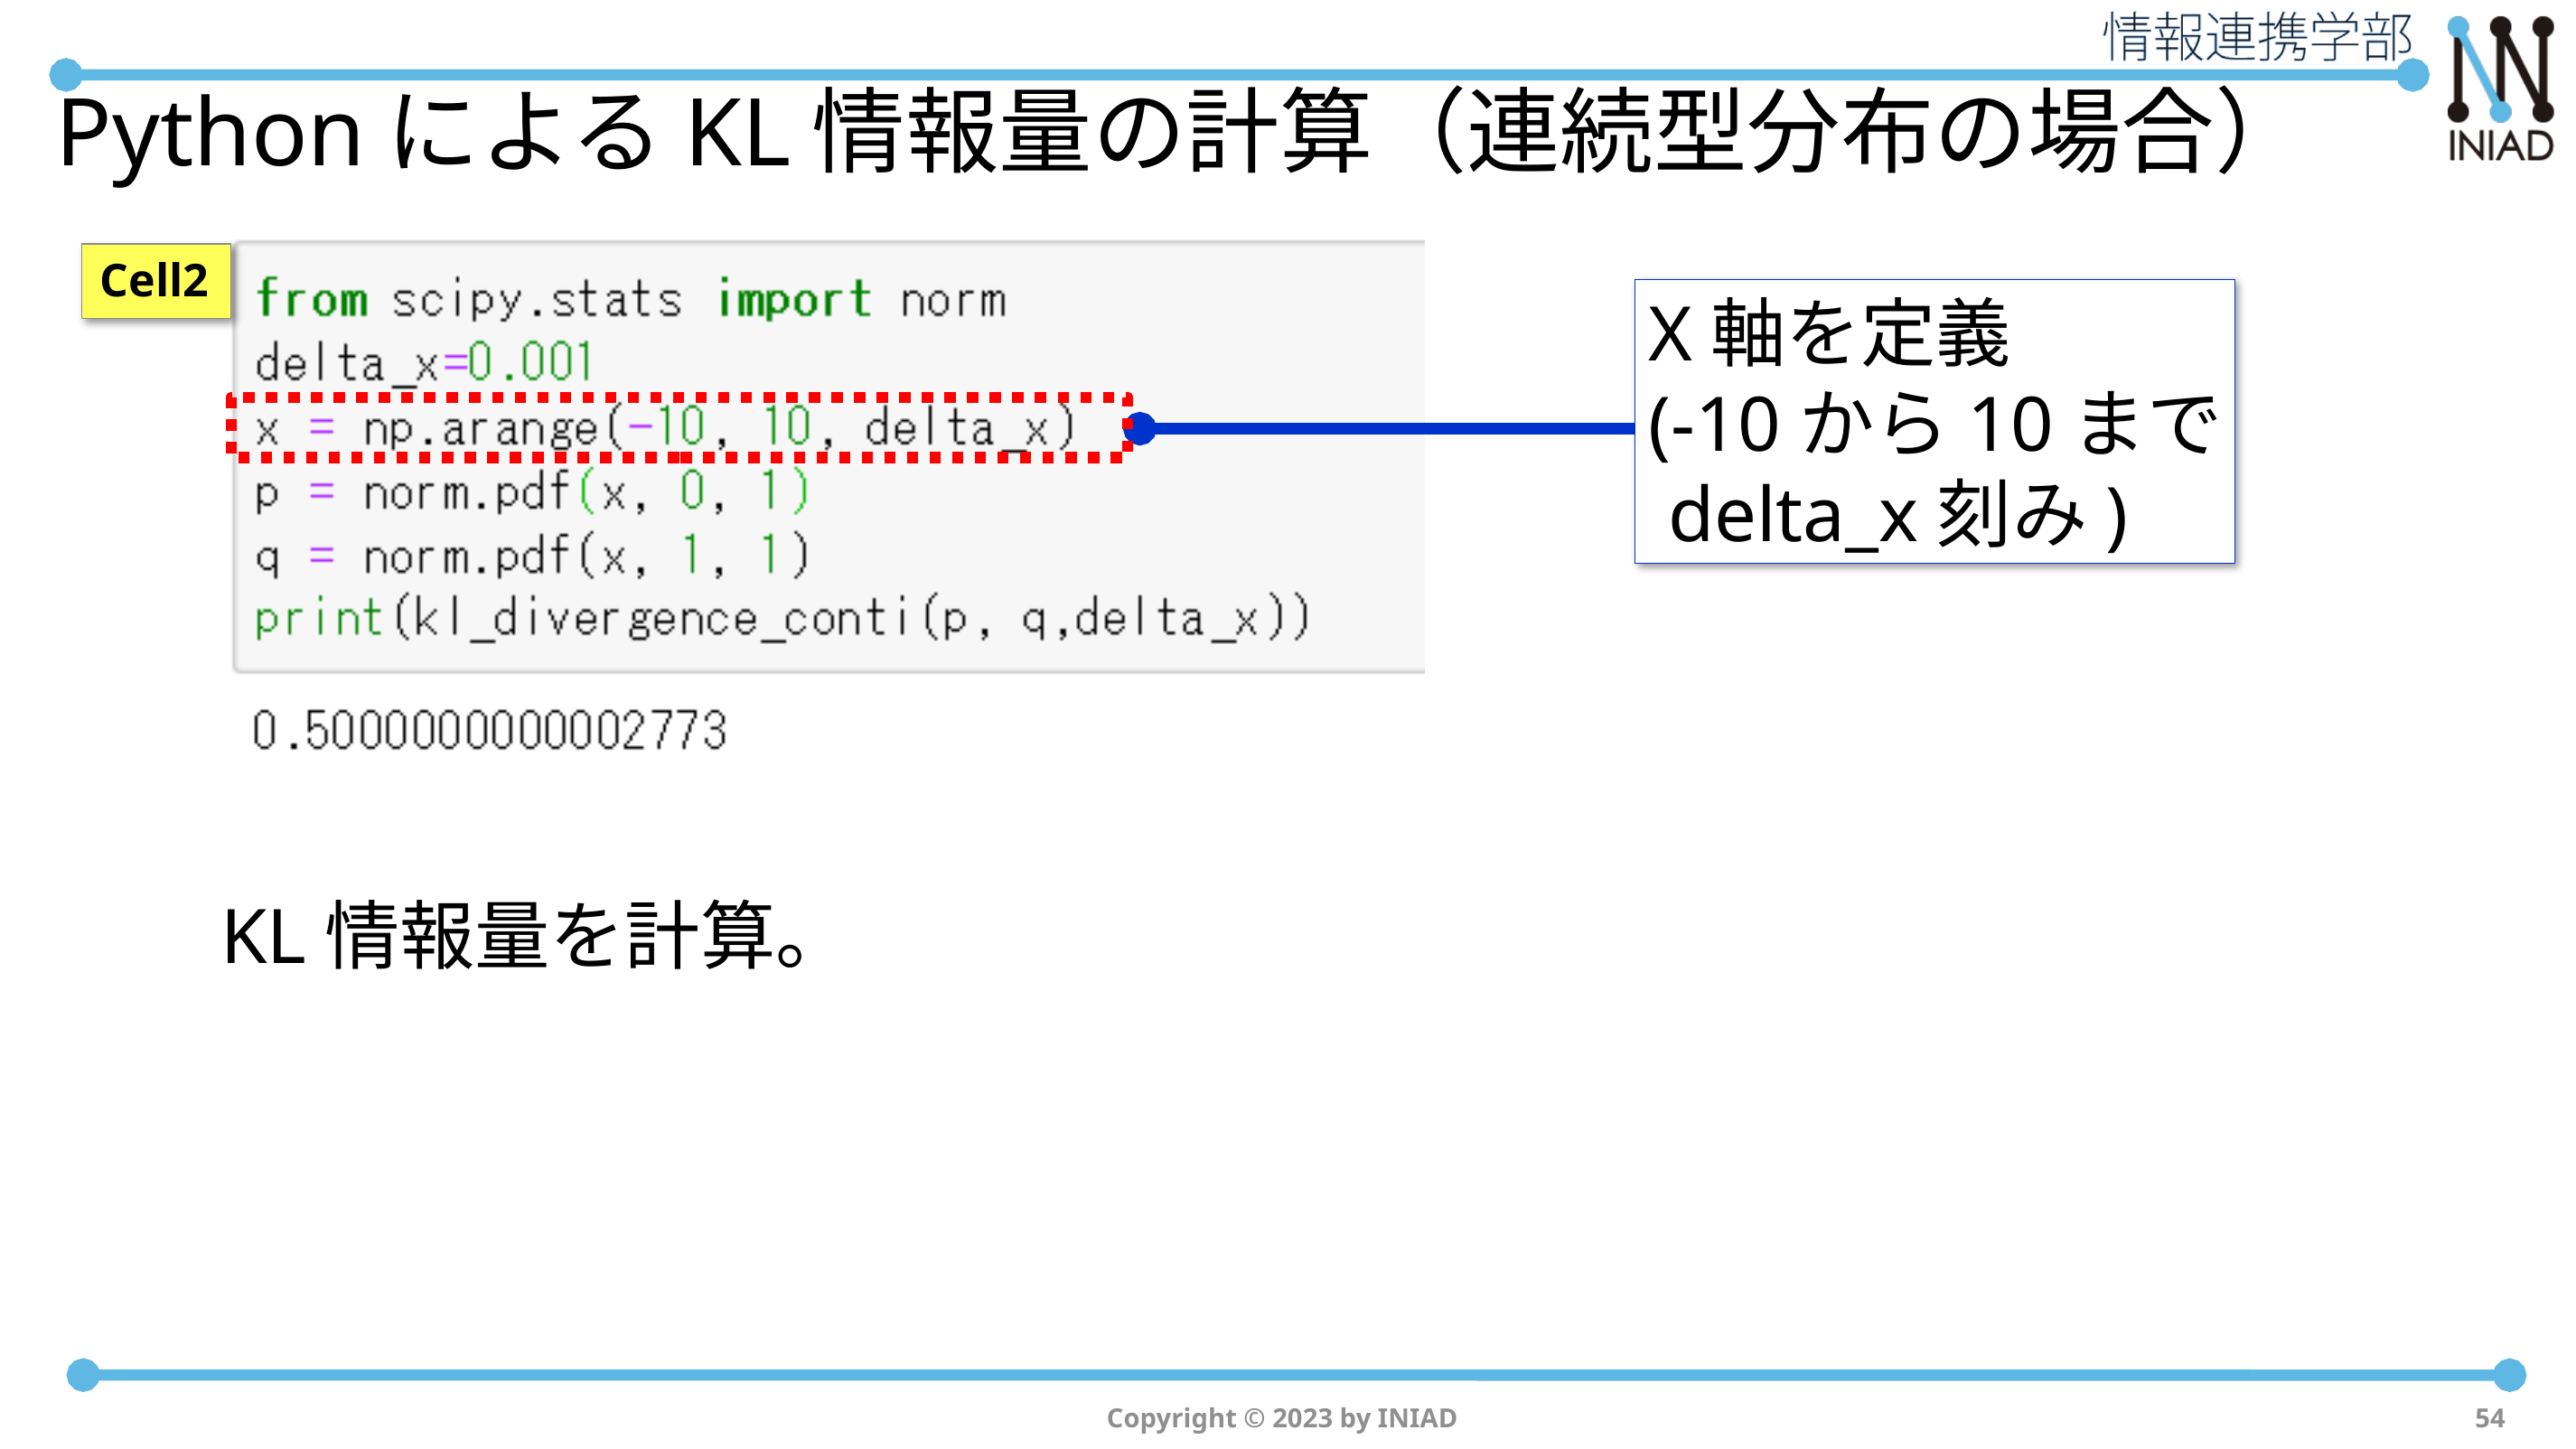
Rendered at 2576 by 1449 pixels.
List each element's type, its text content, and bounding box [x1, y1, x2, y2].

footer Copyright © 2023 by INIAD [59, 1374, 2506, 1445]
title PythonによるKL情報量の計算（連続型分布の場合） [55, 71, 2413, 282]
picture [225, 238, 1425, 773]
slide_number 54 [2376, 1376, 2519, 1445]
text_box [81, 244, 220, 319]
picture [2448, 12, 2555, 170]
text_box X軸を定義 (-10から10まで delta_x刻み) [1635, 279, 2235, 564]
text_box KL情報量を計算。 [207, 881, 865, 986]
text_box Cell2 [87, 245, 220, 313]
